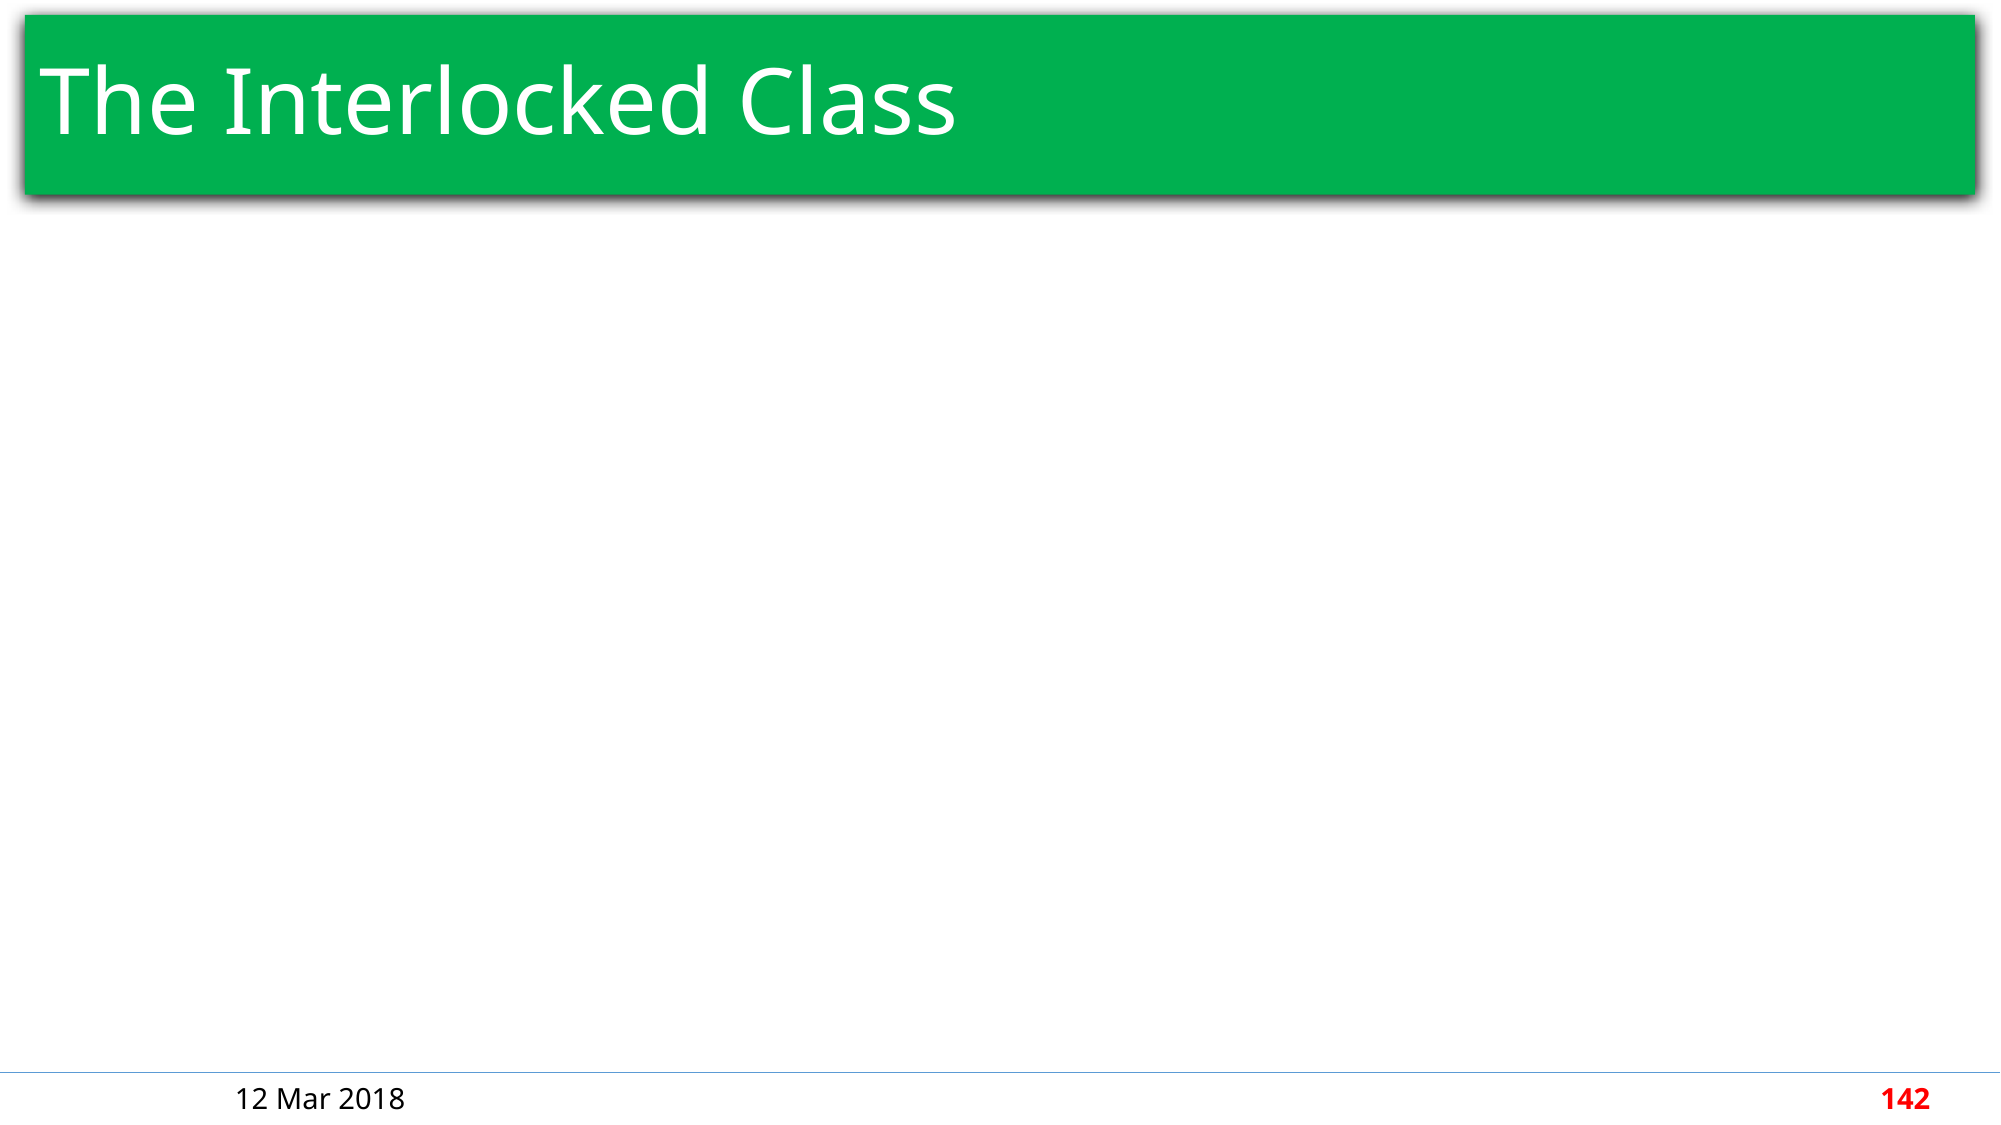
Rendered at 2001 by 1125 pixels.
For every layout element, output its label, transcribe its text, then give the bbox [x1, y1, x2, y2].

title The Interlocked Class [24, 14, 1975, 195]
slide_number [220, 1072, 671, 1115]
slide_number 142 [1495, 1072, 1946, 1115]
